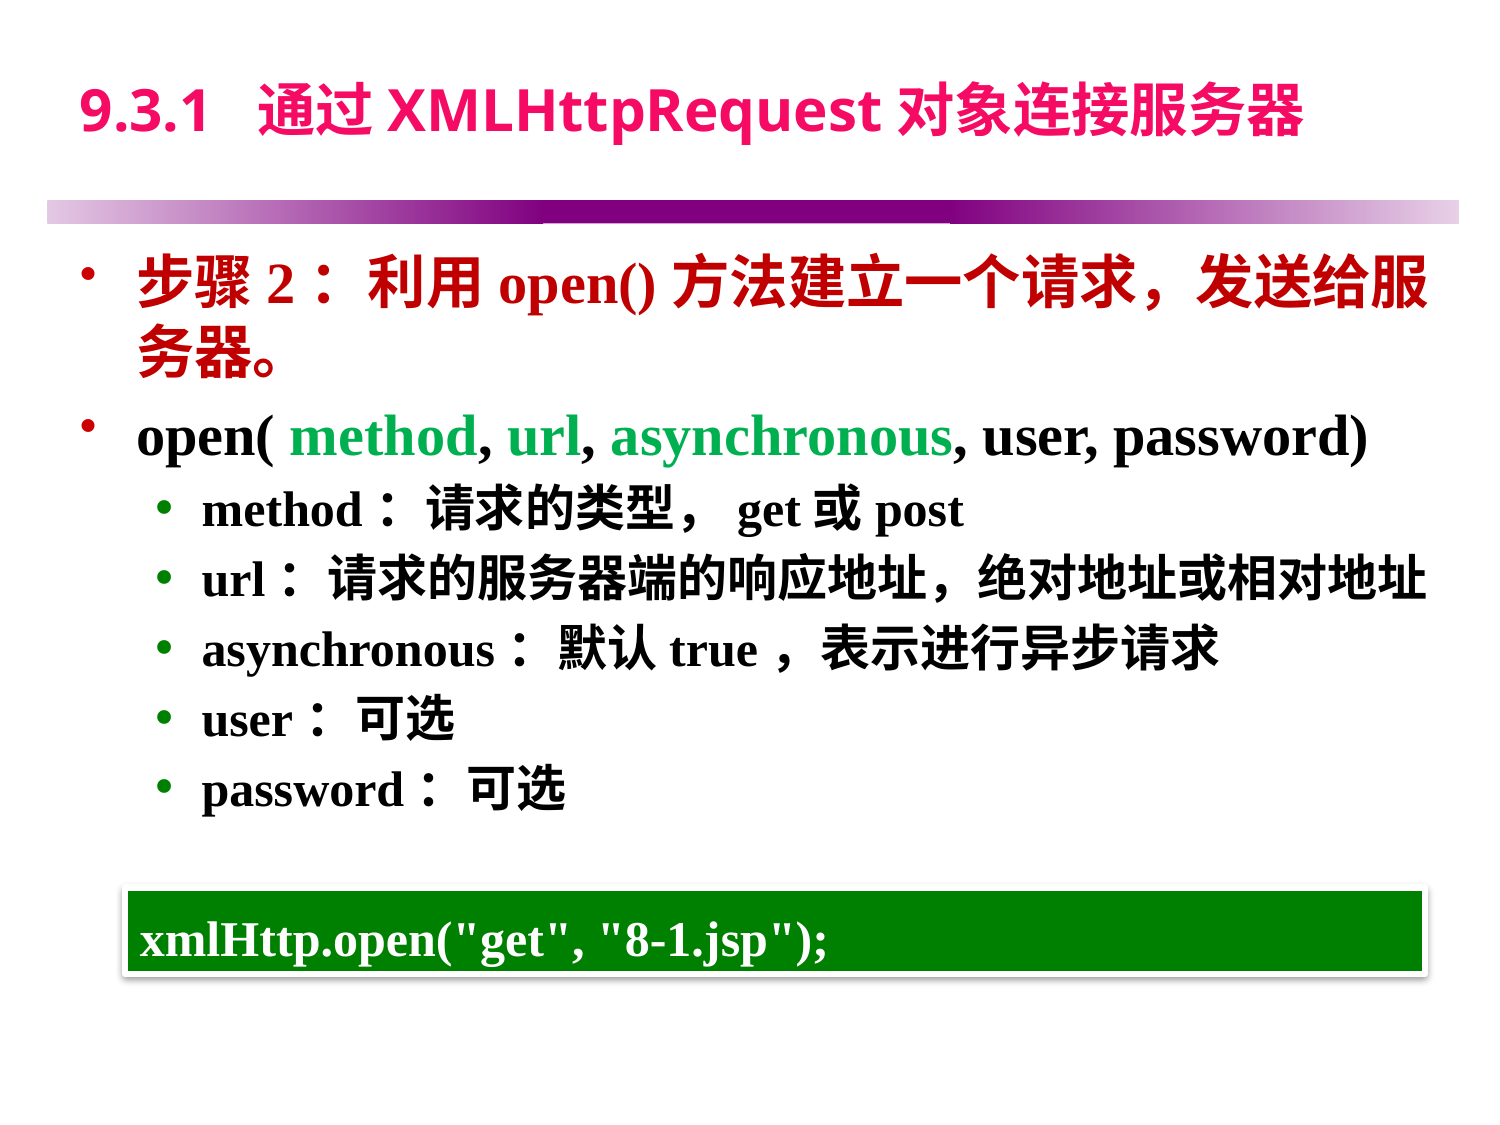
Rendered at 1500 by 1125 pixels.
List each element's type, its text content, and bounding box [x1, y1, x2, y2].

text_box xmlHttp.open("get", "8-1.jsp"); [122, 884, 1428, 977]
list 步骤2：利用open()方法建立一个请求，发送给服务器。 open( method, url, asynchronous, user, password) method：请求的类型，get或post url：请求的服务器端的响应地址，绝对地址或相对地址 asynchronous：默认true，表示进行异步请求 user：可选 password：可选 [64, 237, 1447, 850]
title 9.3.1 通过XMLHttpRequest对象连接服务器 [64, 24, 1424, 193]
